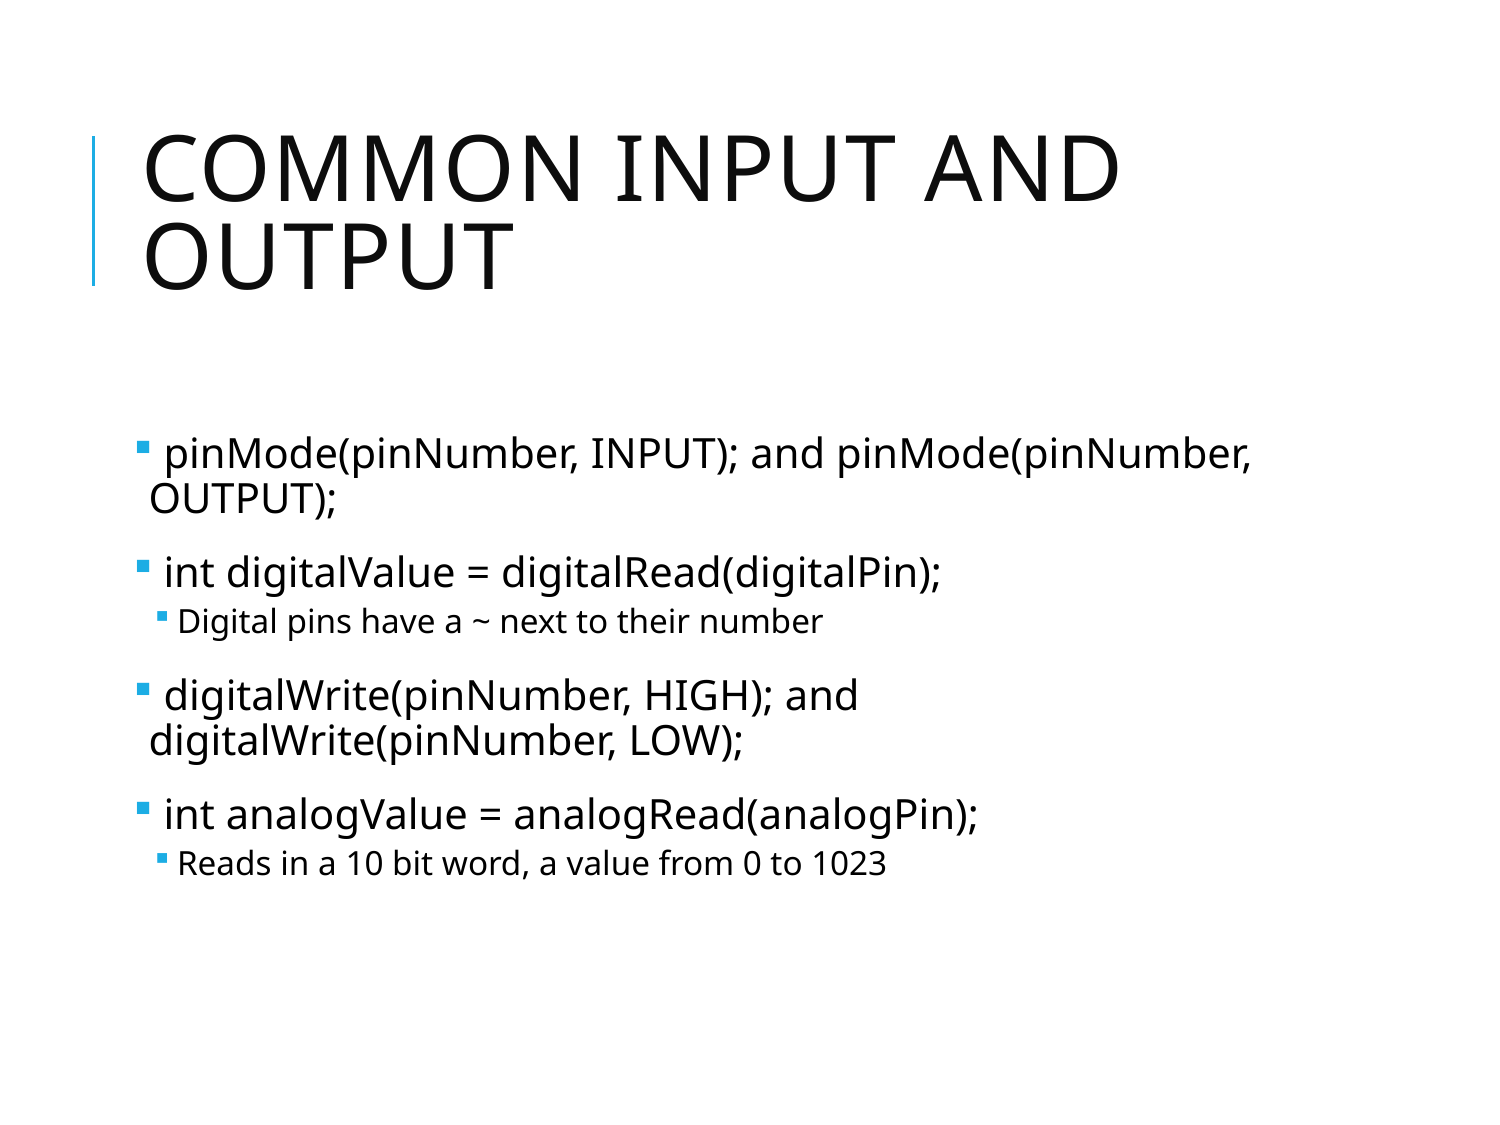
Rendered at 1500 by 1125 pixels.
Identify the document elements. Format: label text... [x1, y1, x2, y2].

title Common input and output [126, 96, 1322, 342]
list pinMode(pinNumber, INPUT); and pinMode(pinNumber, OUTPUT); int digitalValue = digitalRead(digitalPin); Digital pins have a ~ next to their number digitalWrite(pinNumber, HIGH); and digitalWrite(pinNumber, LOW); int analogValue = analogRead(analogPin); Reads in a 10 bit word, a value from 0 to 1023 [126, 425, 1322, 1085]
